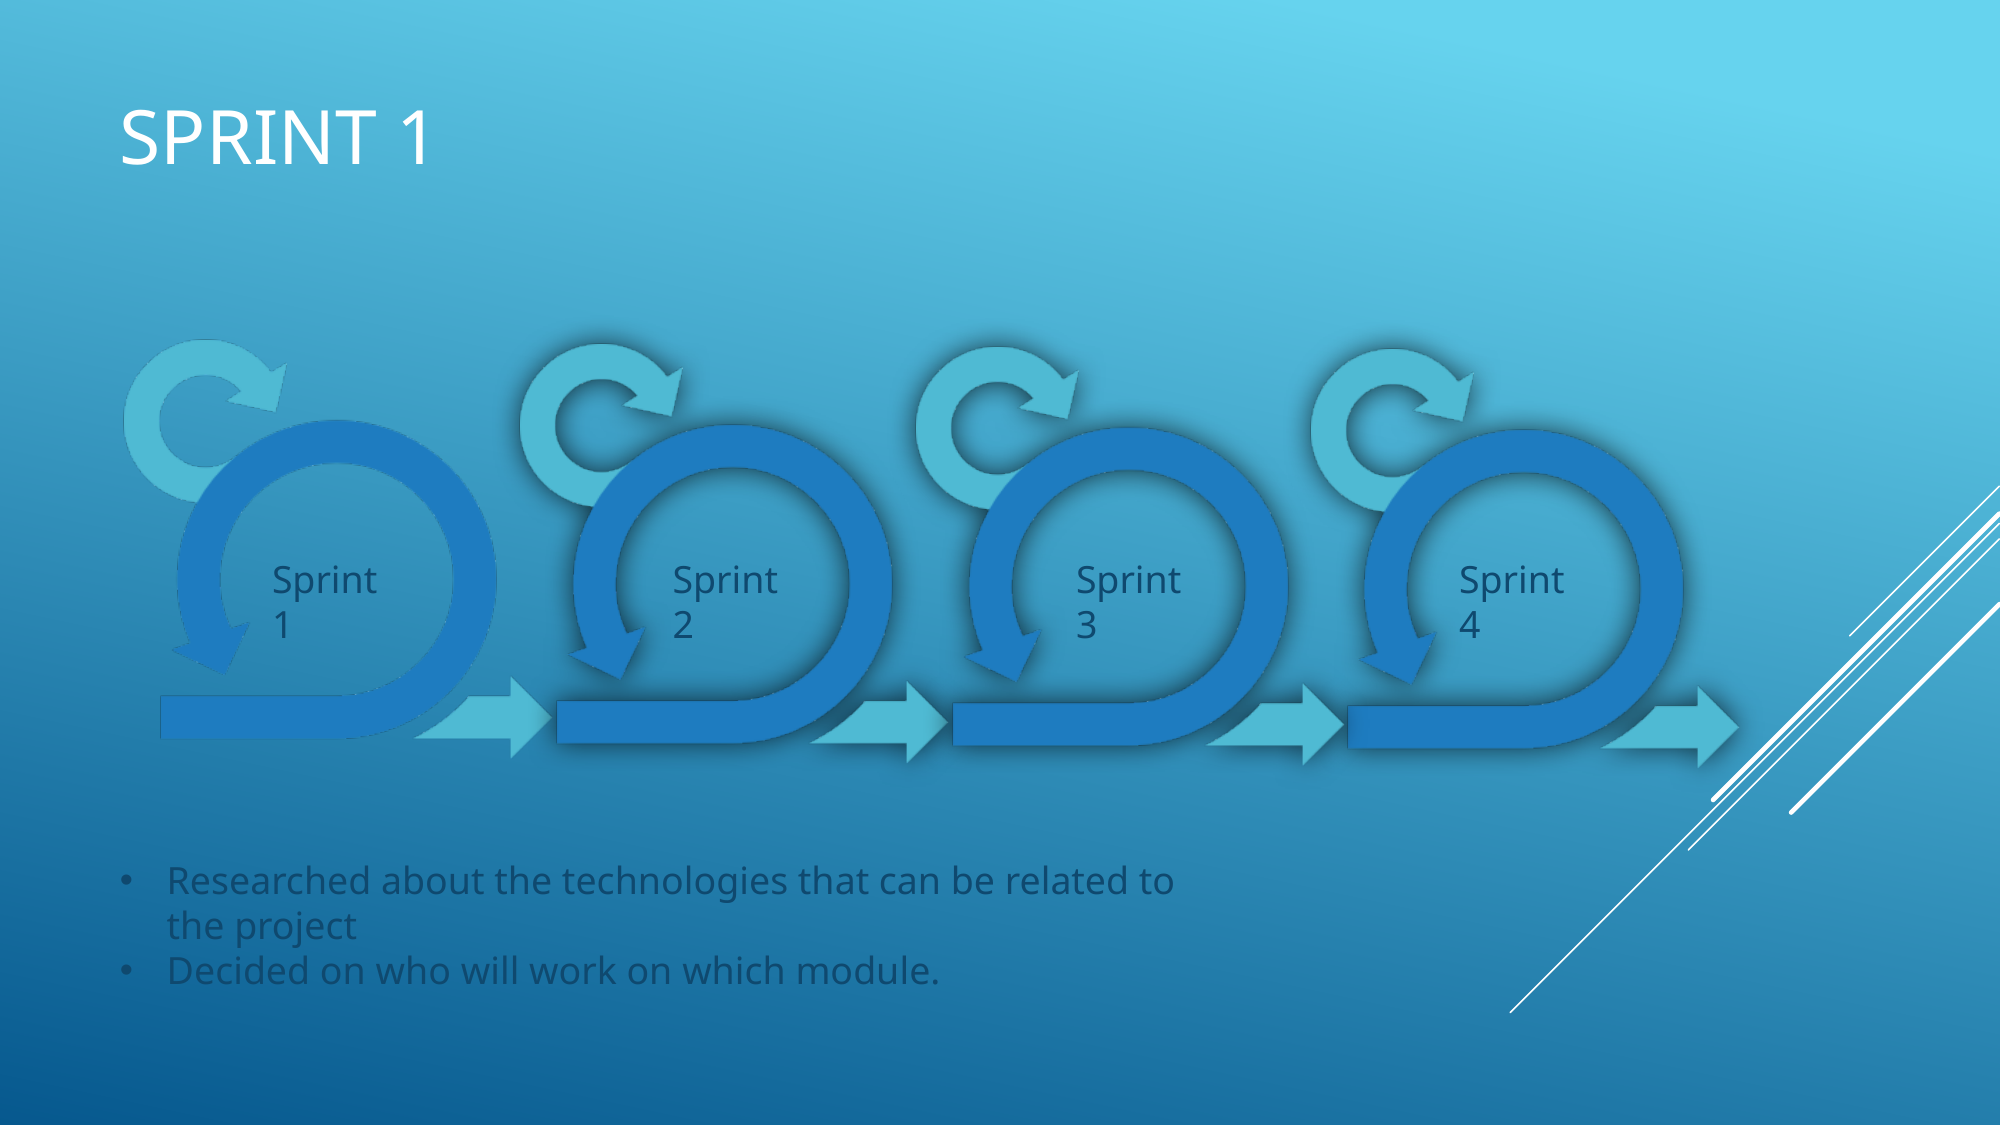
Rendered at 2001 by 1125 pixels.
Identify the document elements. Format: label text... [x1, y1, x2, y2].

title SPRINT 1 [112, 0, 1513, 186]
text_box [0, 186, 1888, 921]
text_box Researched about the technologies that can be related to the project Decided on who will work on which module. [112, 932, 1193, 1000]
